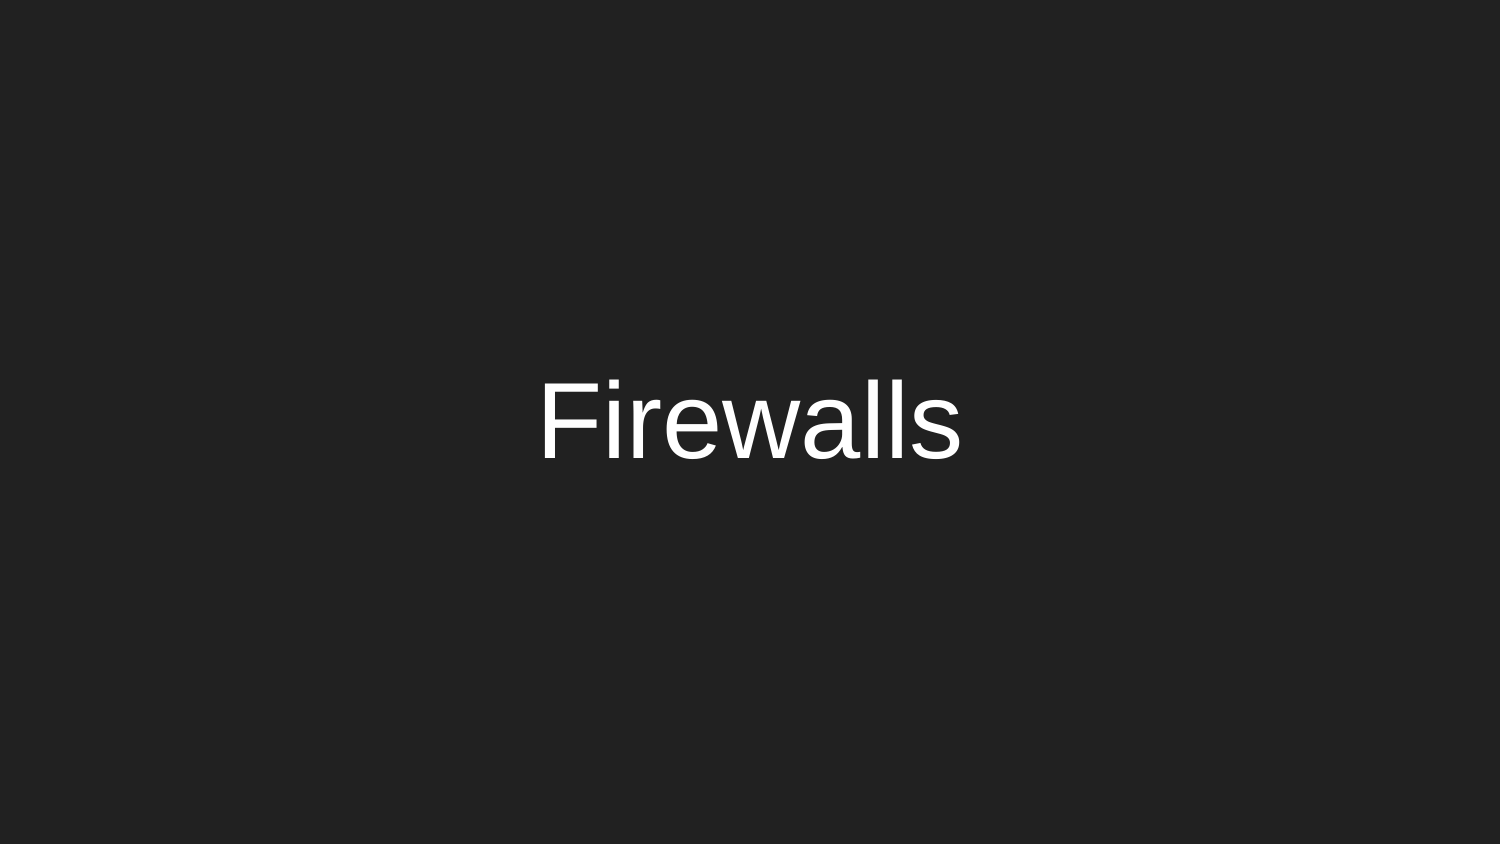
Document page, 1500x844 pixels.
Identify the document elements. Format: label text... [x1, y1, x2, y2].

title Firewalls [51, 348, 1449, 496]
